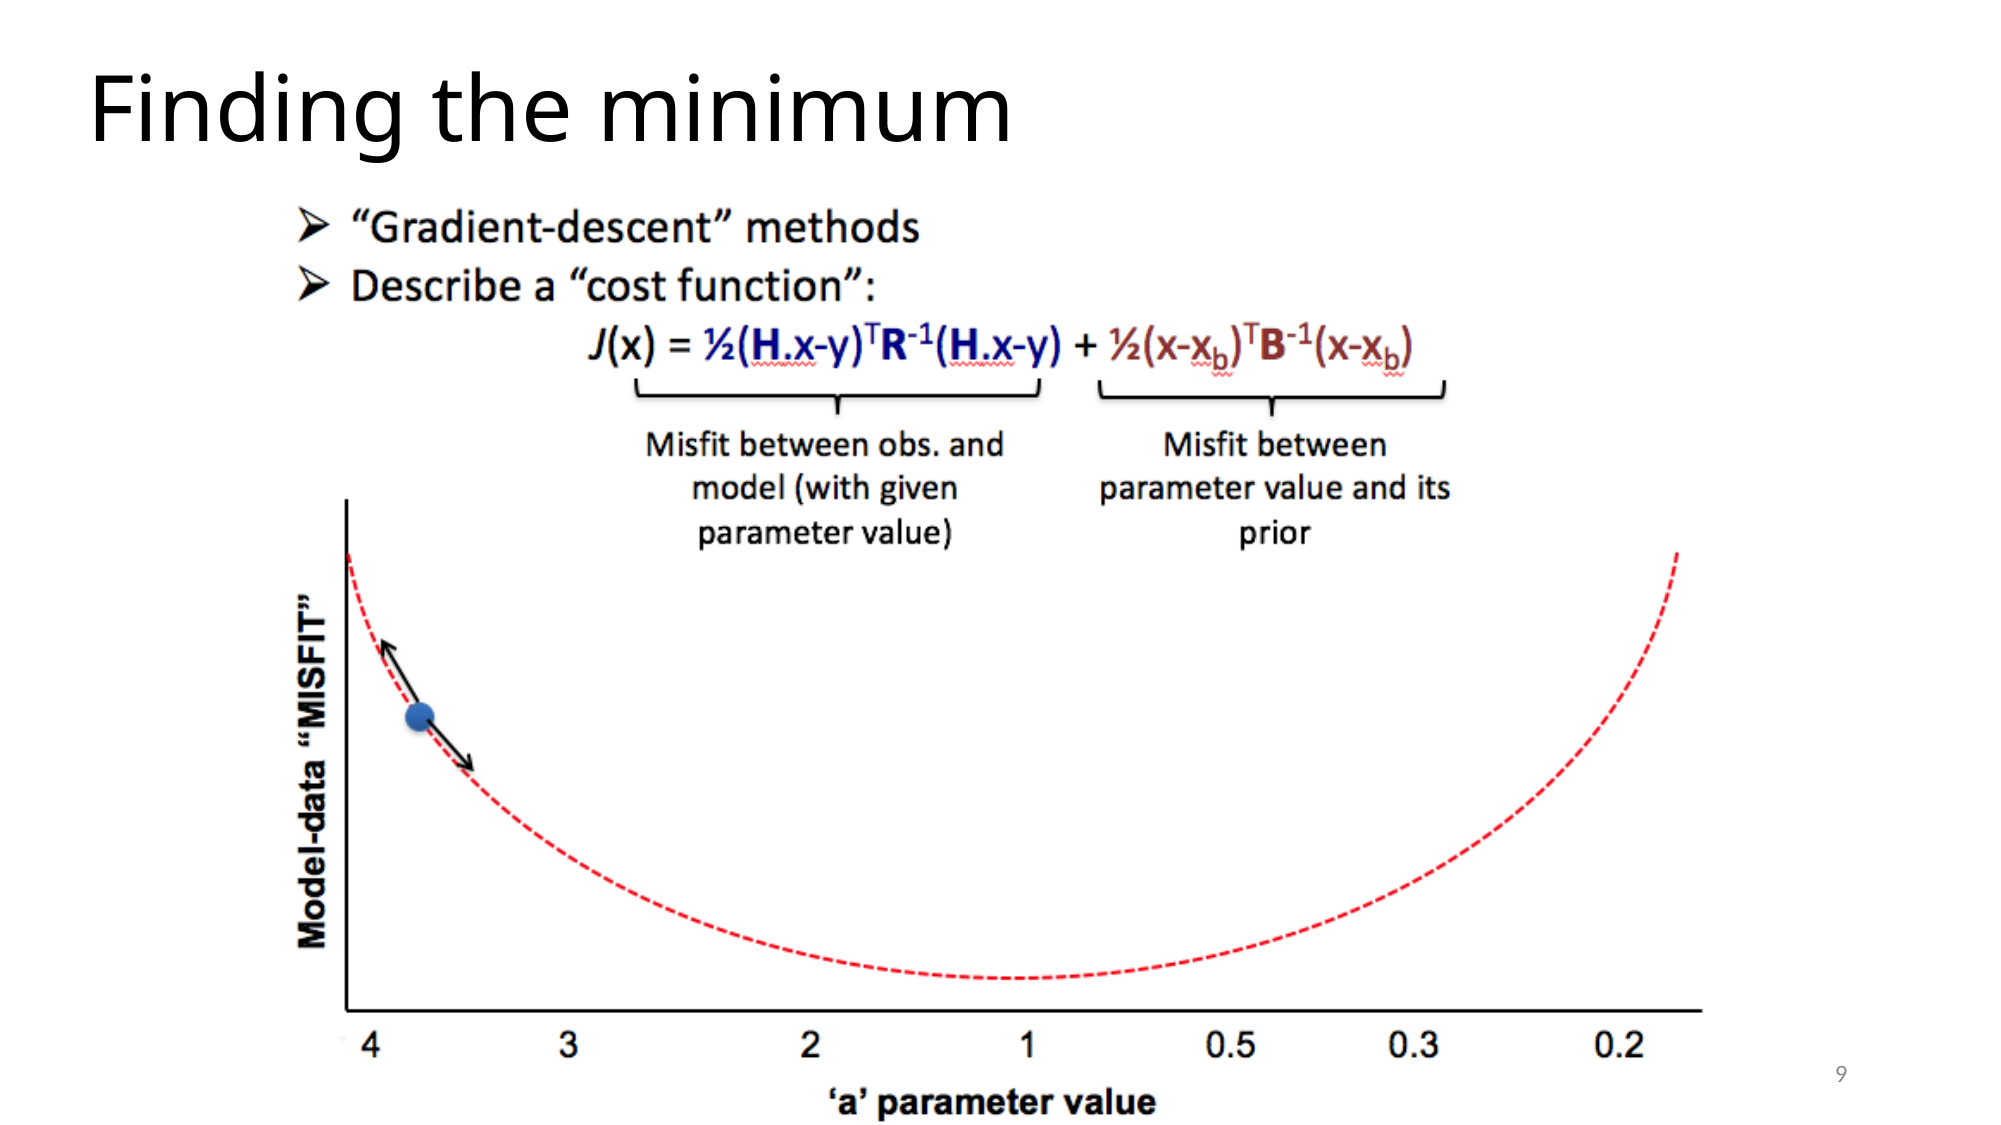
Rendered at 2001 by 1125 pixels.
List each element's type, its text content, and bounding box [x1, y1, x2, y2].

slide_number 9 [1710, 1042, 1863, 1103]
title Finding the minimum [72, 3, 1798, 221]
picture [290, 191, 1710, 1125]
